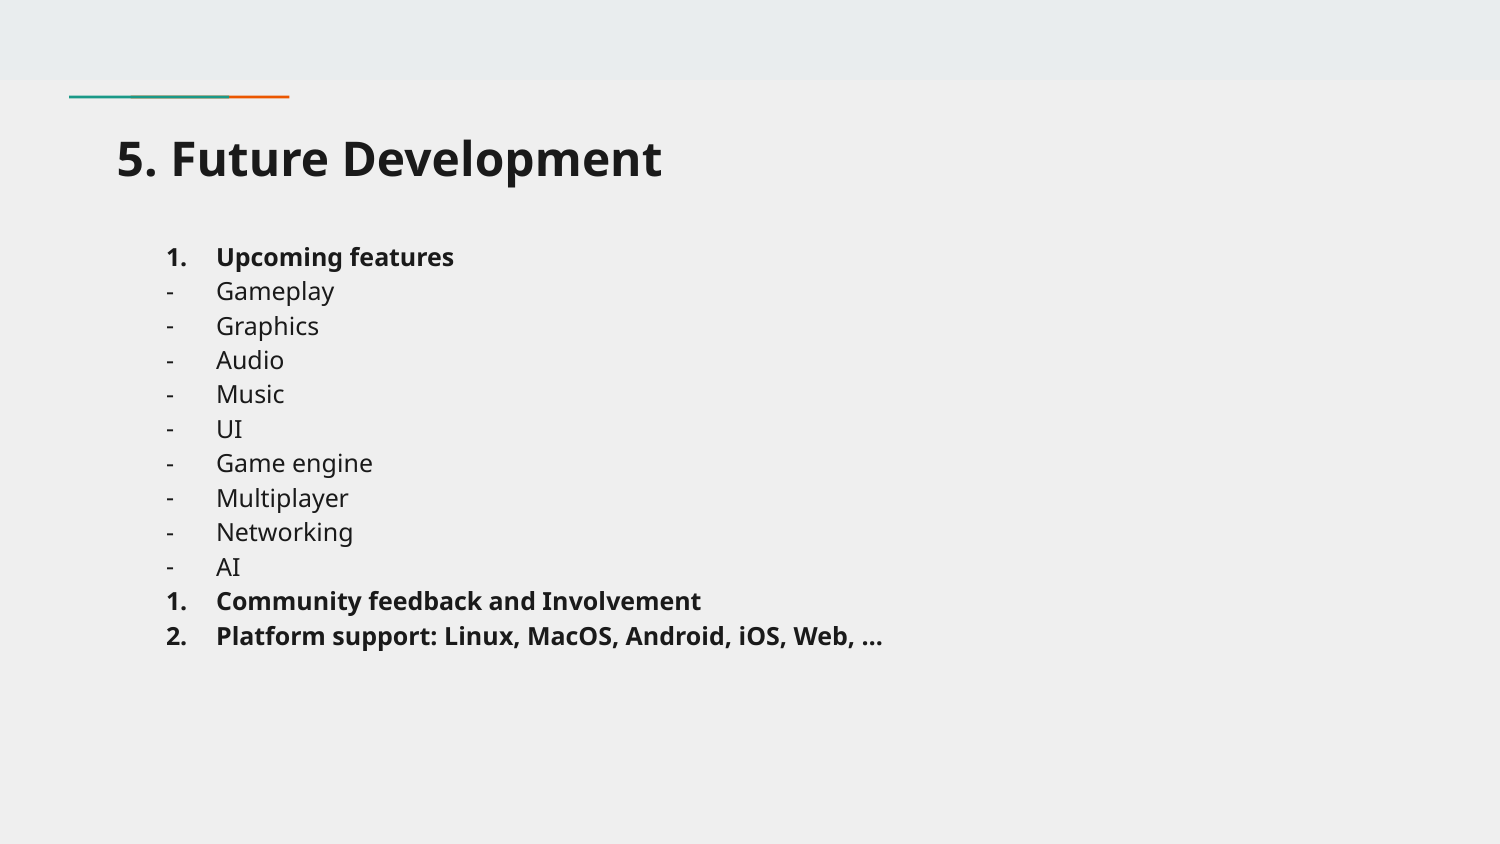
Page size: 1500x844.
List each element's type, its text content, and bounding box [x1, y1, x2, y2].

title 5. Future Development [101, 113, 1363, 202]
list Upcoming features Gameplay Graphics Audio Music UI Game engine Multiplayer Networking AI Community feedback and Involvement Platform support: Linux, MacOS, Android, iOS, Web, … [125, 221, 1401, 799]
